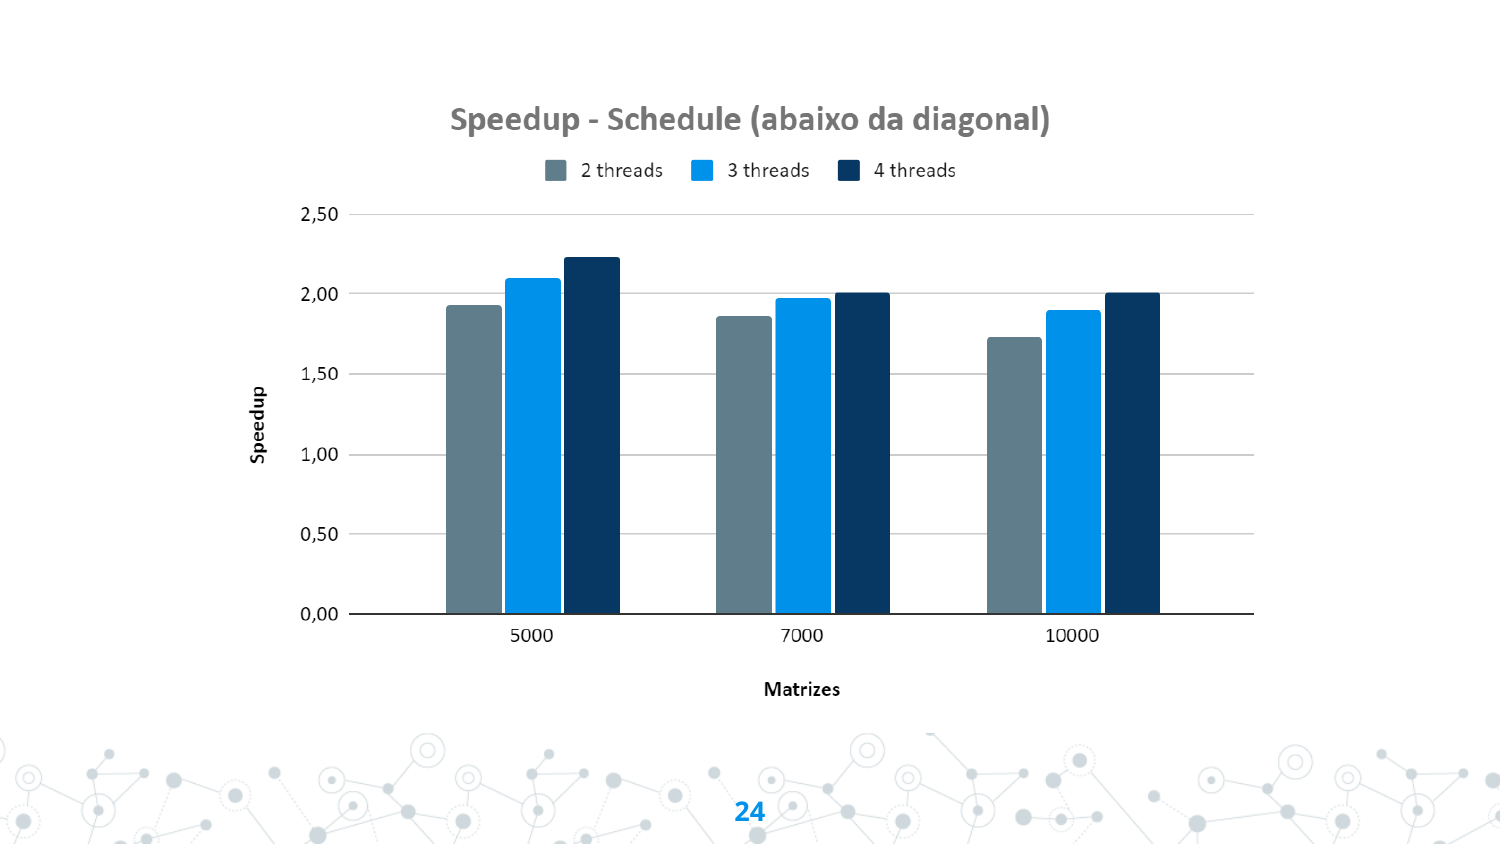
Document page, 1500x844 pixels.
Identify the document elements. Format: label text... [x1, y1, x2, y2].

picture [0, 0, 1500, 779]
slide_number 24 [0, 779, 1500, 844]
